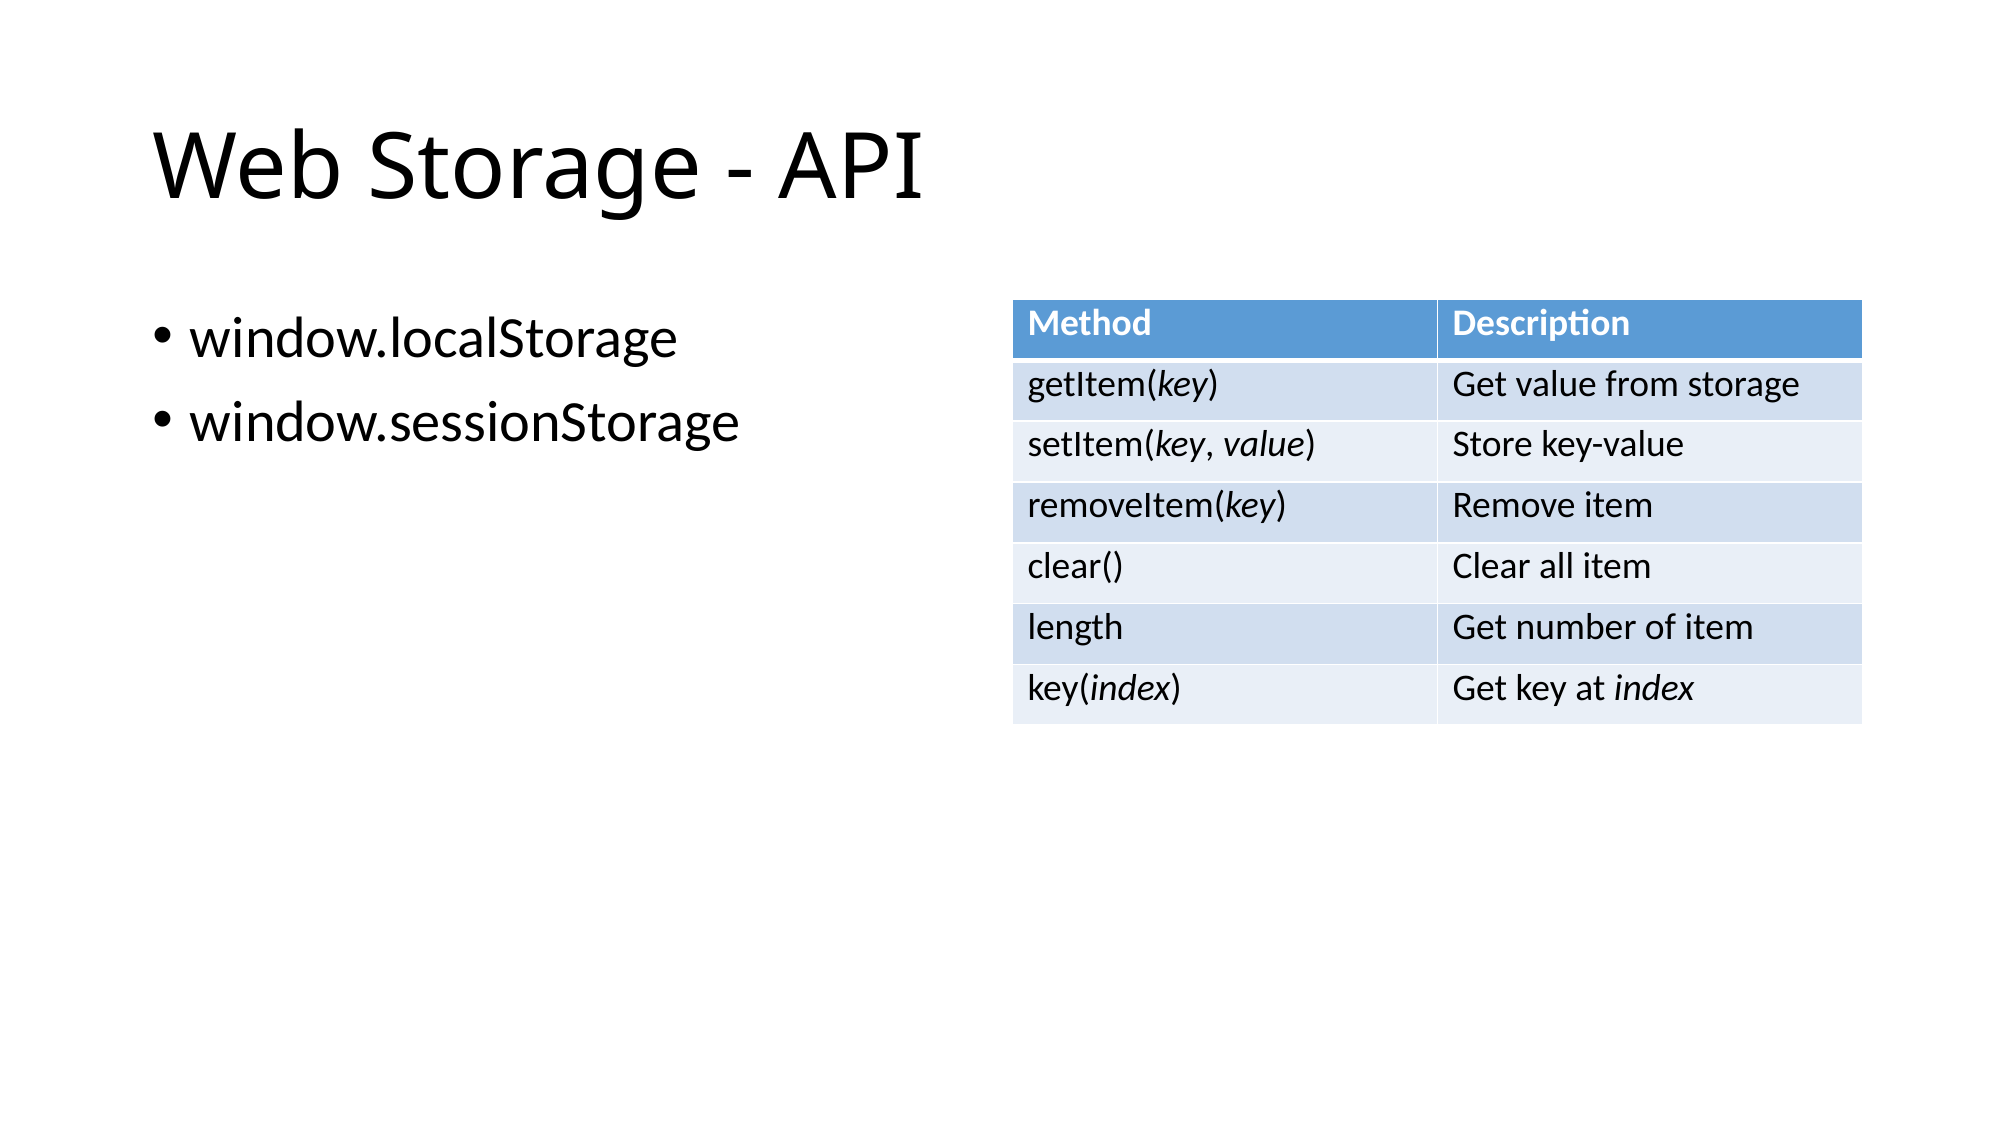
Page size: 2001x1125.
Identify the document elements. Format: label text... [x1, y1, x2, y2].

table_cell Get value from storage [1438, 363, 1862, 420]
table_cell length [1013, 604, 1437, 664]
table_cell Get key at index [1438, 665, 1862, 724]
table_cell Store key-value [1438, 422, 1862, 481]
table_cell getItem(key) [1013, 363, 1437, 420]
table_cell removeItem(key) [1013, 483, 1437, 542]
table_cell Get number of item [1438, 604, 1862, 664]
table_cell key(index) [1013, 665, 1437, 724]
table_cell clear() [1013, 544, 1437, 603]
table_header Method [1013, 300, 1437, 358]
table_cell Clear all item [1438, 544, 1862, 603]
table_header Description [1438, 300, 1862, 358]
title Web Storage - API [137, 59, 1863, 278]
table_cell Remove item [1438, 483, 1862, 542]
list window.localStorage window.sessionStorage [137, 299, 988, 1014]
table_cell setItem(key, value) [1013, 422, 1437, 481]
